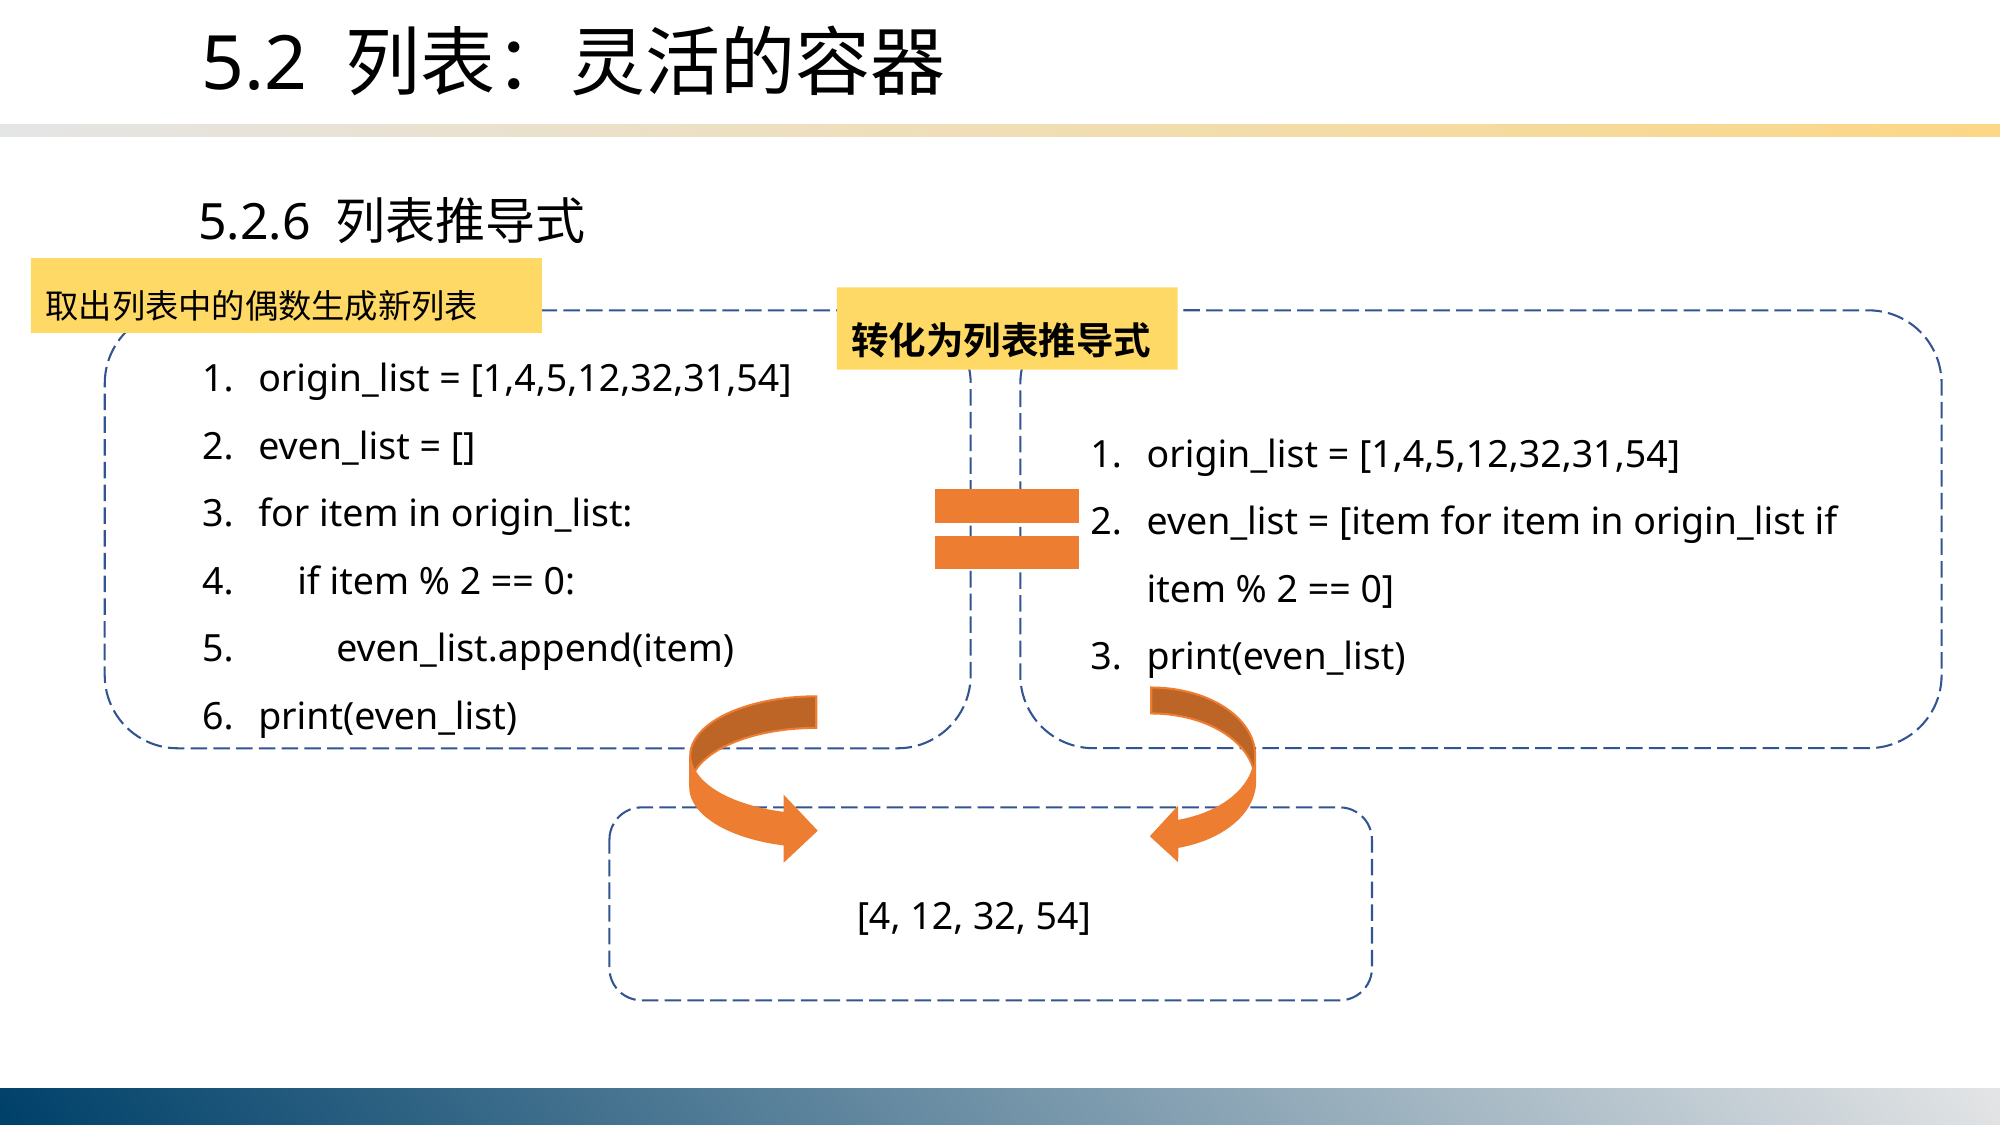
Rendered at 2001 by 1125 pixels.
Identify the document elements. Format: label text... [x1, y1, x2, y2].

text_box 转化为列表推导式 [836, 287, 1178, 370]
text_box [1019, 309, 1943, 750]
text_box [935, 536, 1079, 569]
text_box [689, 695, 818, 863]
text_box 5.2 列表：灵活的容器 [186, 7, 1106, 113]
text_box [608, 806, 1374, 1002]
text_box 取出列表中的偶数生成新列表 [30, 258, 542, 333]
text_box [103, 309, 972, 750]
text_box [935, 489, 1079, 523]
text_box [1149, 686, 1257, 863]
text_box 5.2.6 列表推导式 [183, 182, 1421, 258]
